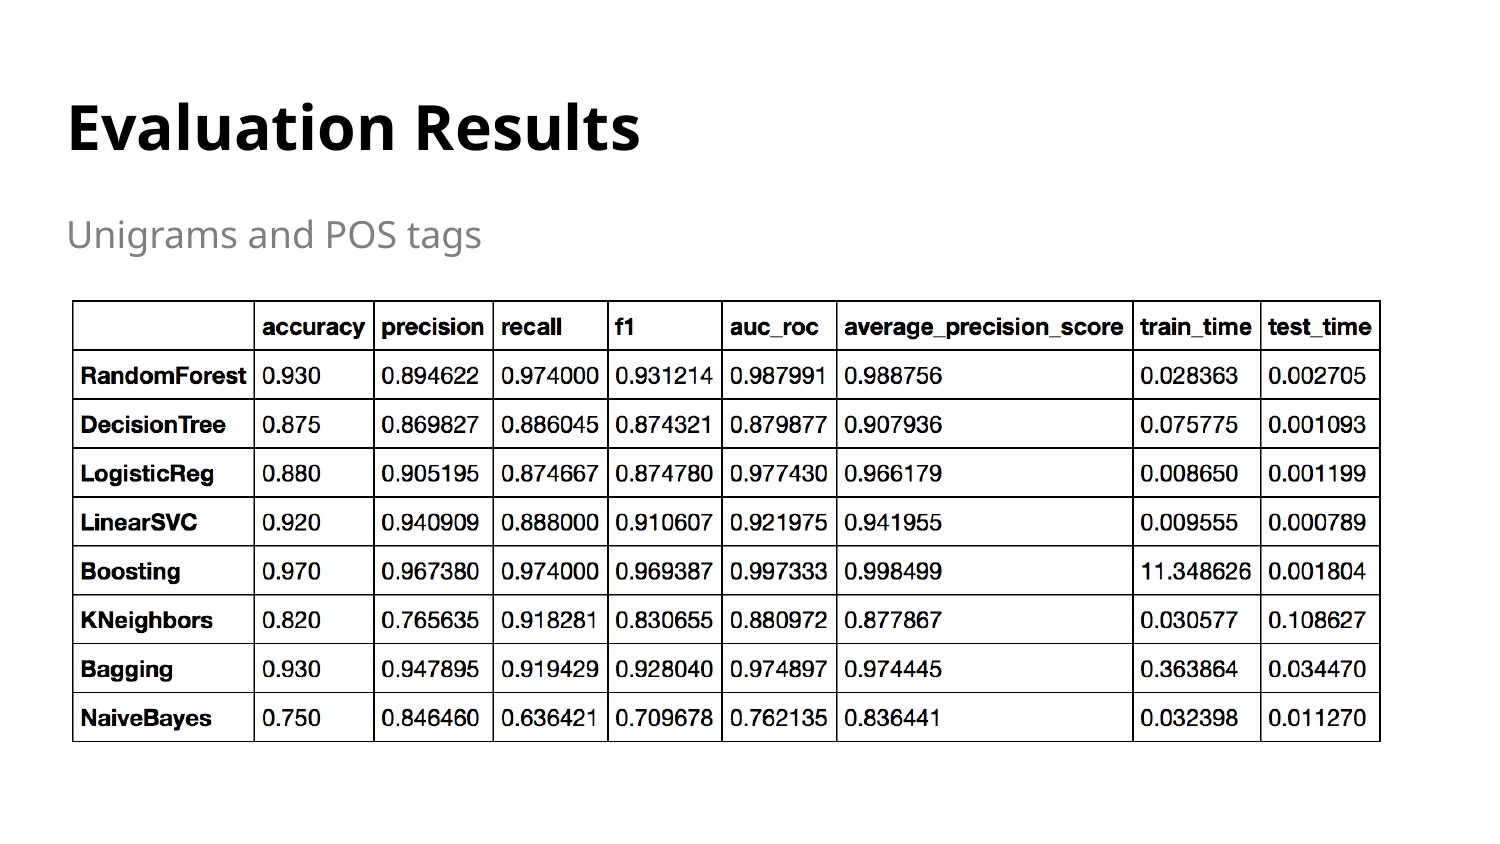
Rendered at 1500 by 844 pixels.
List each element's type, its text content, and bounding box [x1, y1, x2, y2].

title Evaluation Results [51, 72, 1449, 176]
picture [63, 293, 1394, 752]
list Unigrams and POS tags [51, 189, 1449, 750]
